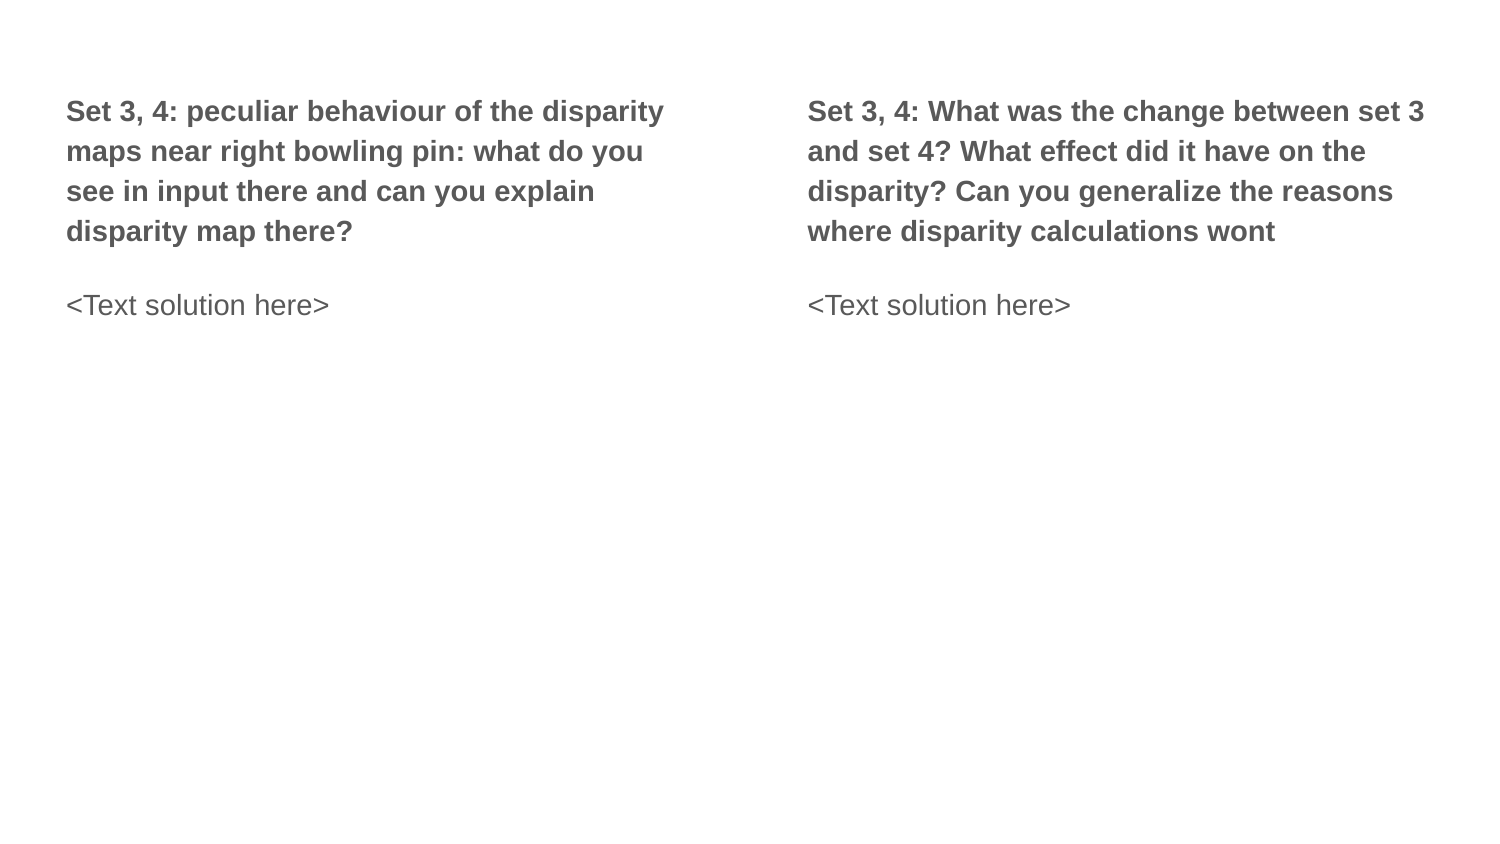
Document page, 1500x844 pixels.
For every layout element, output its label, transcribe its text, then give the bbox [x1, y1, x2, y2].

list Set 3, 4: What was the change between set 3 and set 4? What effect did it have on the disparity? Can you generalize the reasons where disparity calculations wont <Text solution here> [792, 71, 1449, 750]
list Set 3, 4: peculiar behaviour of the disparity maps near right bowling pin: what do you see in input there and can you explain disparity map there? <Text solution here> [51, 71, 708, 750]
